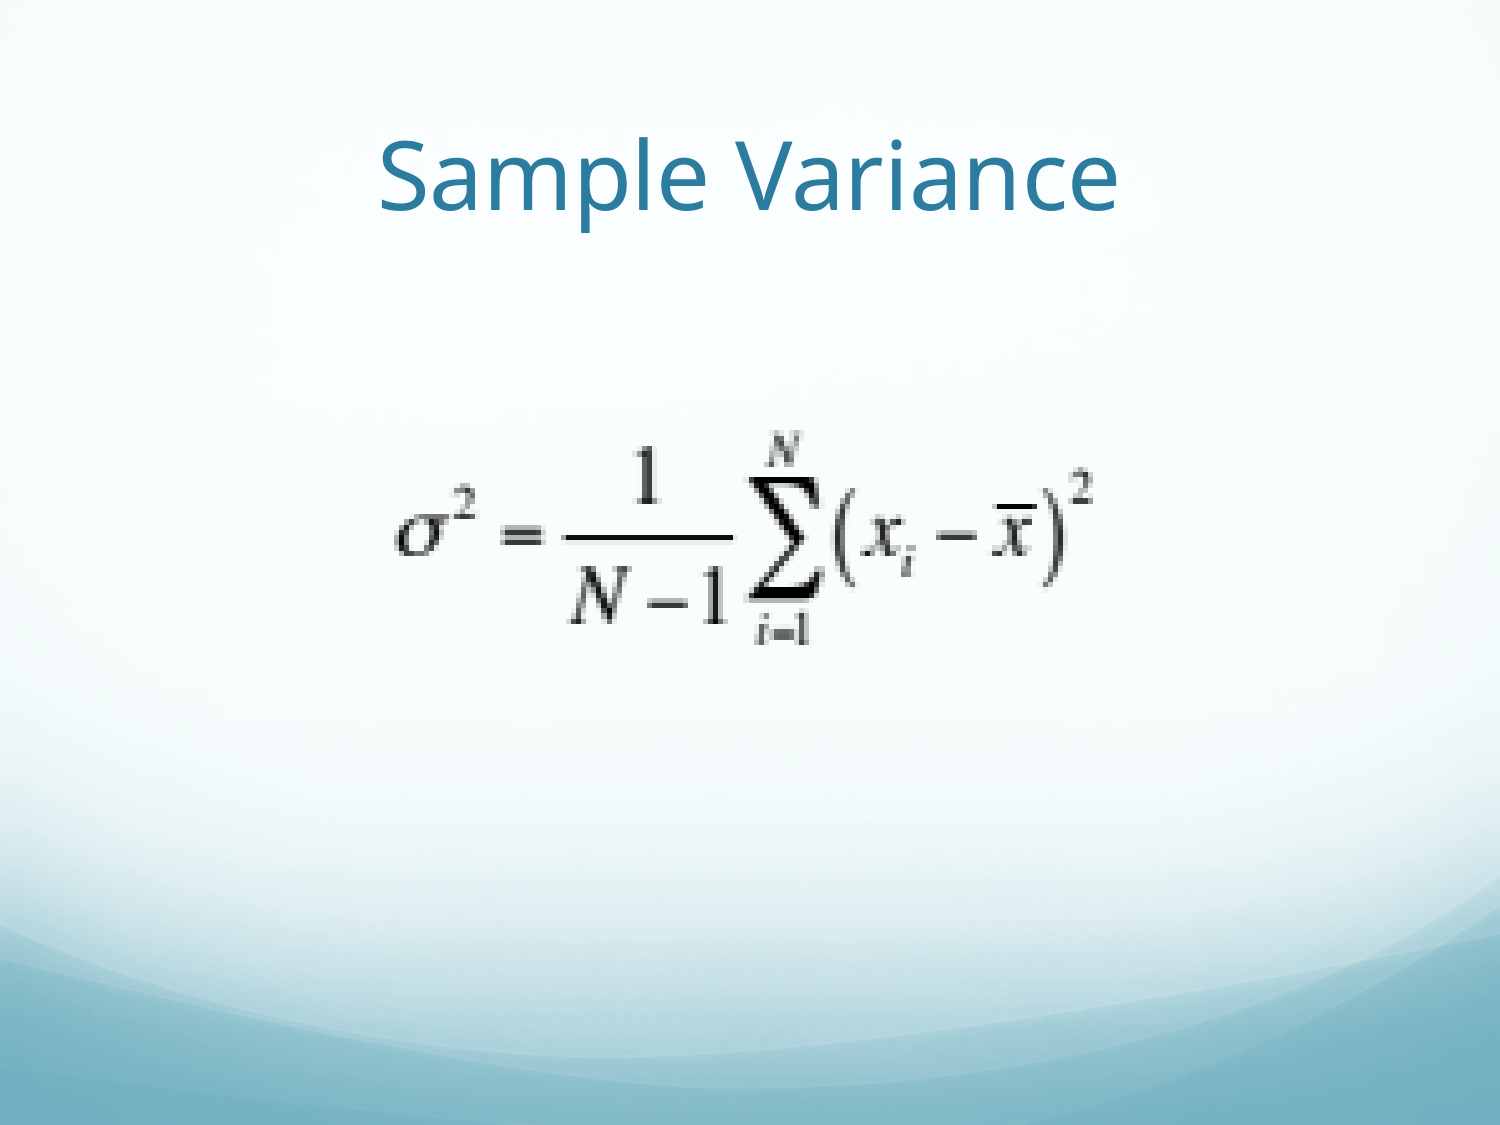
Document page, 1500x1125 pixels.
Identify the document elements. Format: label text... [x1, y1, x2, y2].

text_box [384, 410, 1105, 652]
title Sample Variance [90, 17, 1410, 237]
